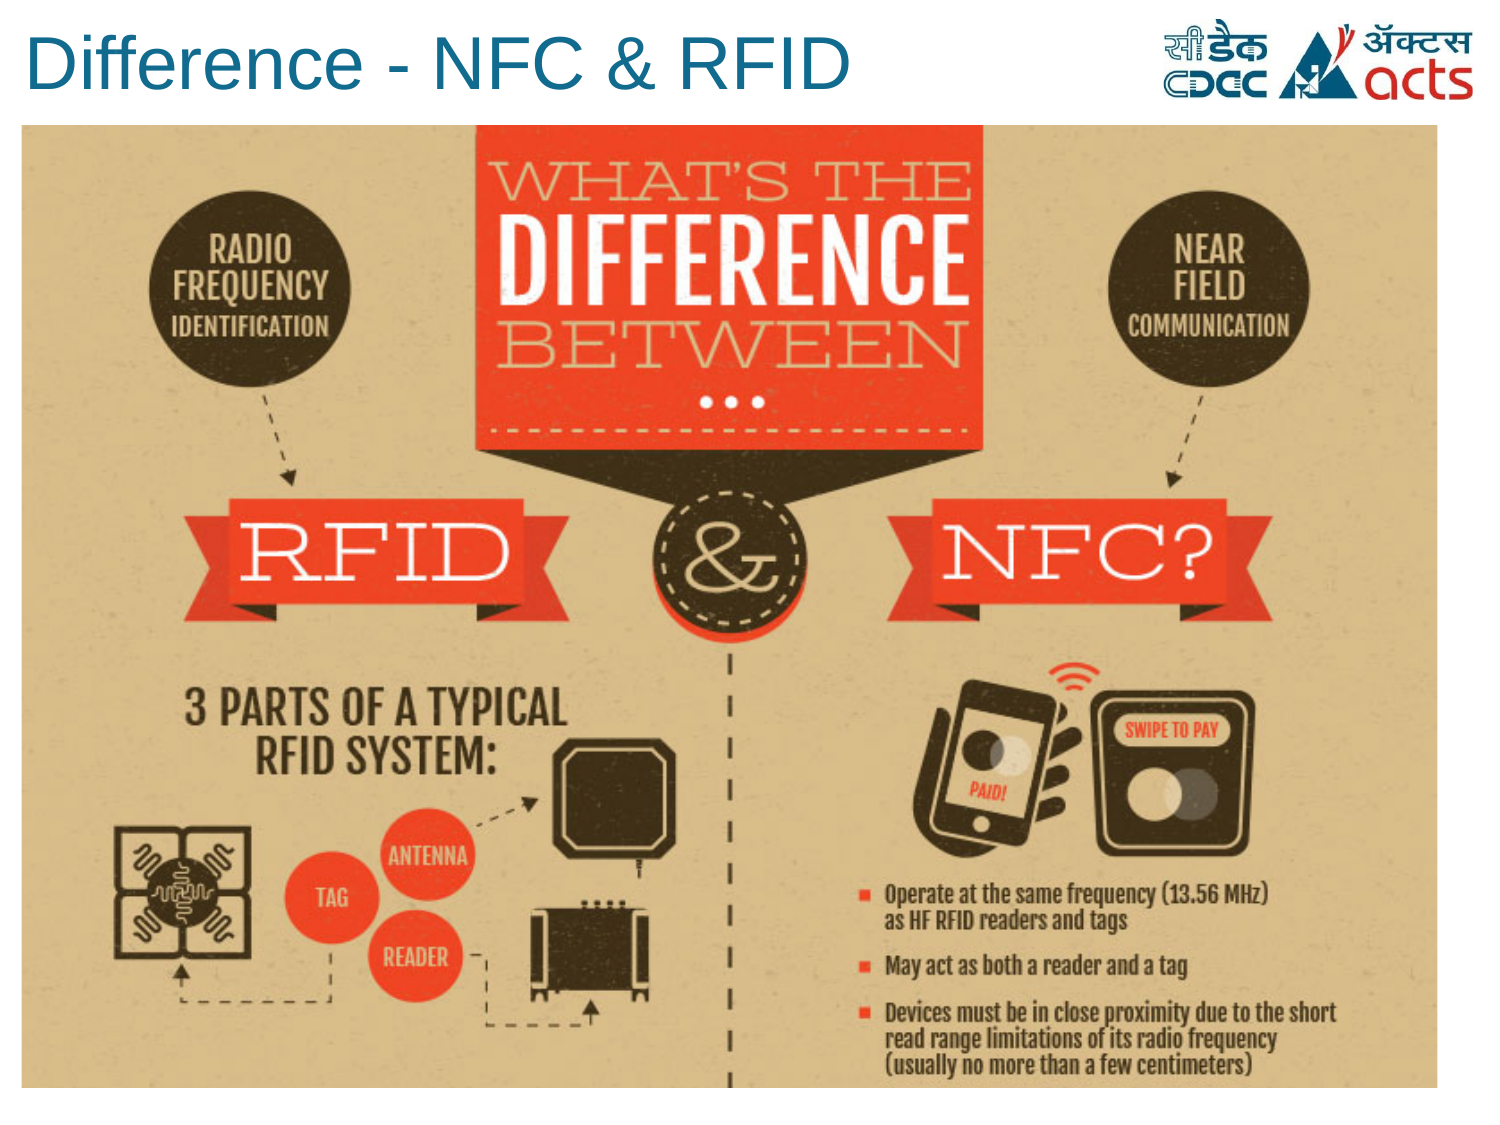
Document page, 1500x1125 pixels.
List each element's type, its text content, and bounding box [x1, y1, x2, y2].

title Difference - NFC & RFID [24, 24, 1125, 115]
picture [21, 124, 1438, 1088]
picture [1163, 19, 1473, 100]
